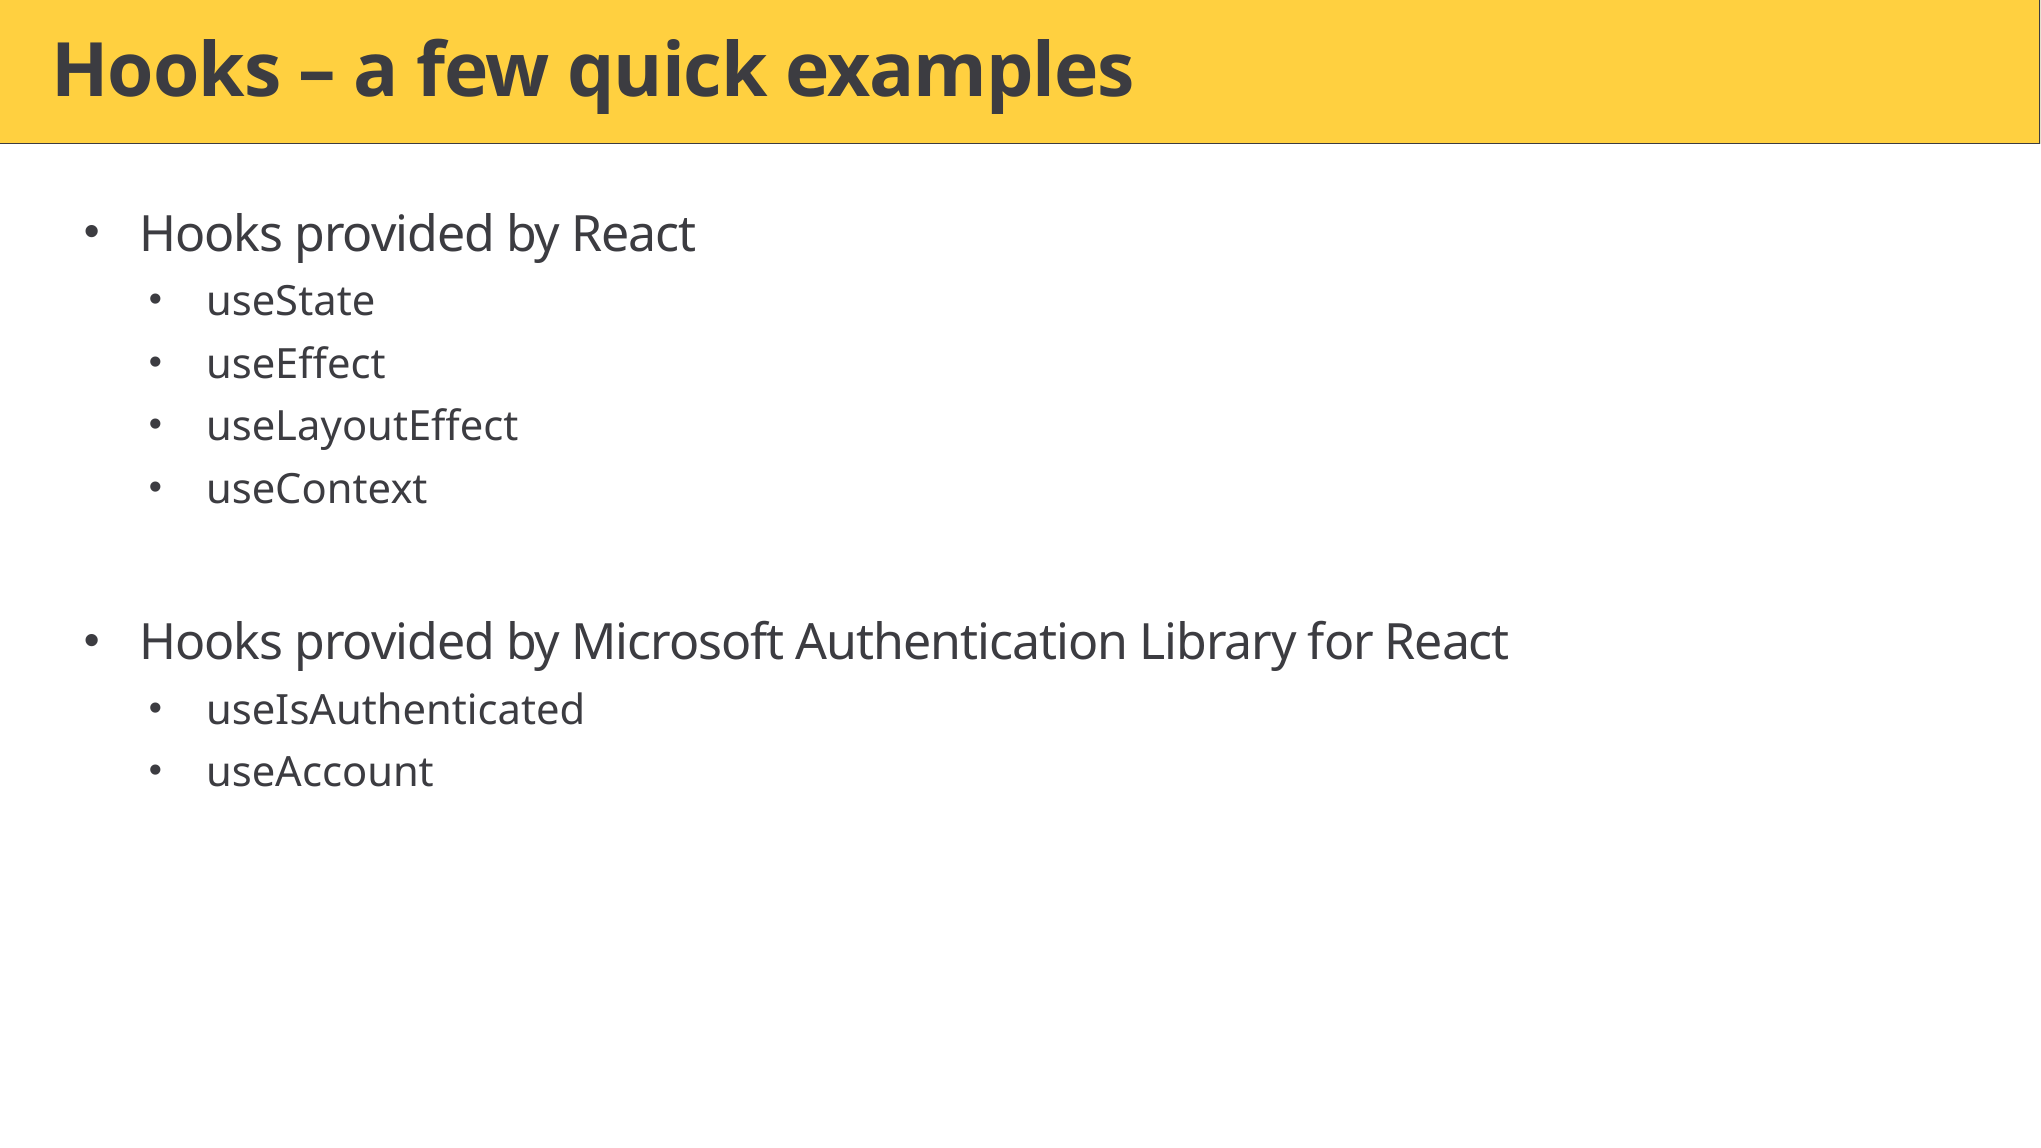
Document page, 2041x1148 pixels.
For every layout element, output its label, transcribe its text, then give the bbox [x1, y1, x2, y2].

list Hooks provided by React useState useEffect useLayoutEffect useContext Hooks provided by Microsoft Authentication Library for React useIsAuthenticated useAccount [83, 201, 1988, 926]
title Hooks – a few quick examples [51, 31, 1988, 113]
